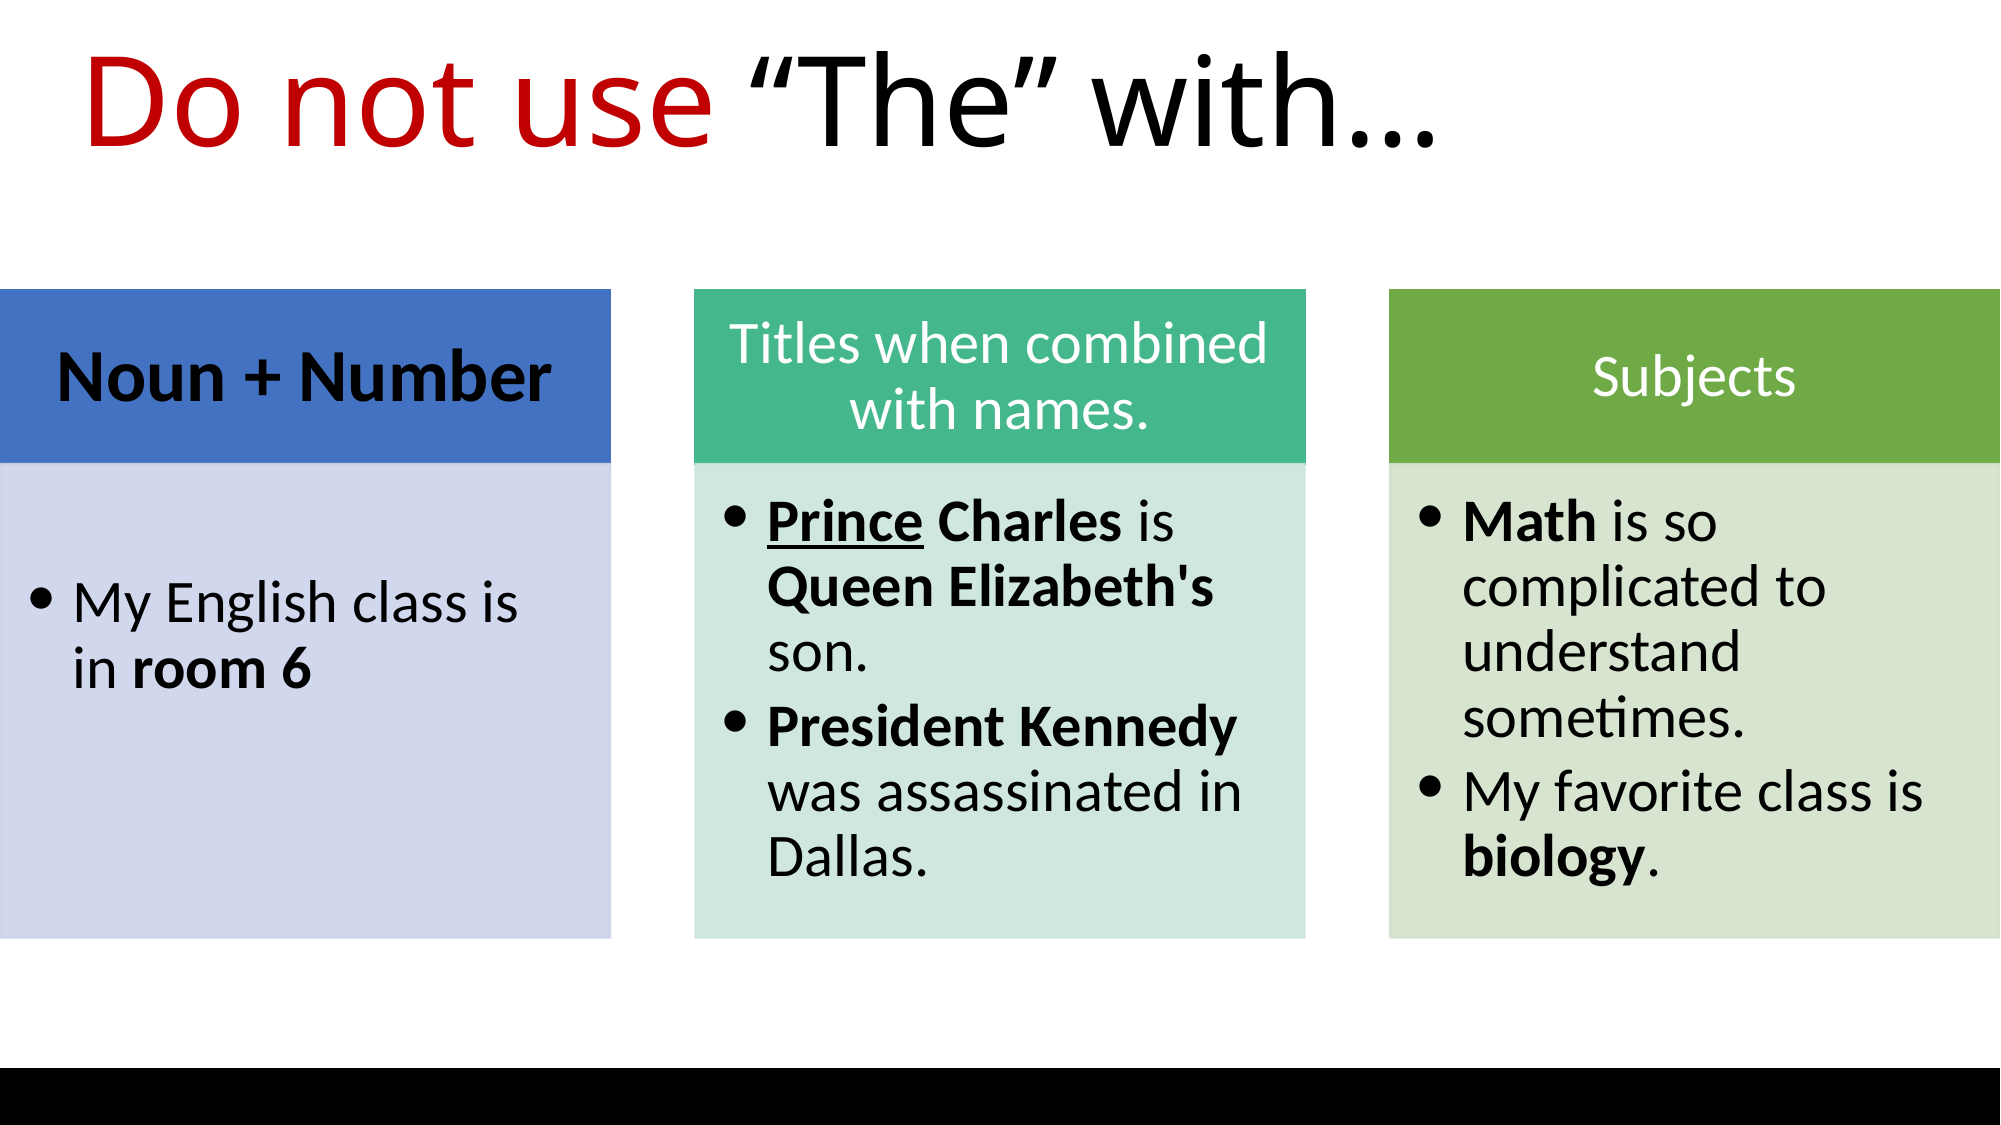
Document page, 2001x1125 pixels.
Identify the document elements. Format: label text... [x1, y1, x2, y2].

title Do not use “The” with… [64, 0, 1852, 213]
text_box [0, 289, 2000, 938]
text_box [0, 1069, 2000, 1125]
